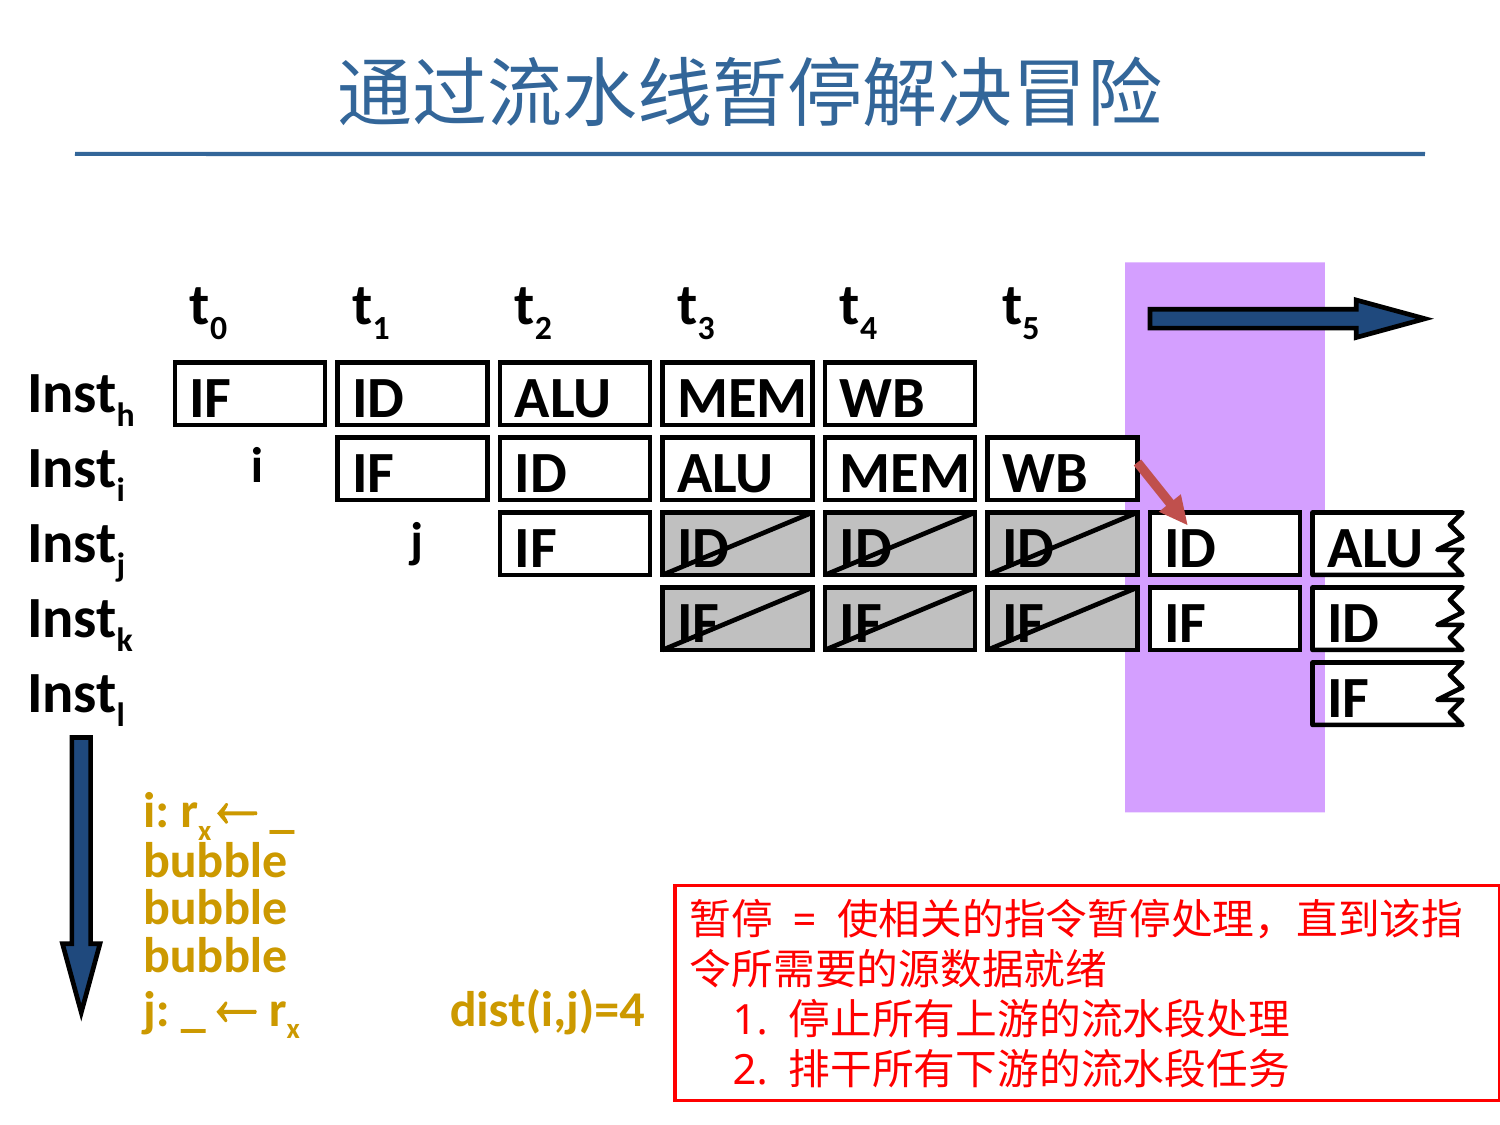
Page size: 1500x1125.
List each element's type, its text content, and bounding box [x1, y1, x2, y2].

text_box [0, 174, 1500, 1125]
title 通过流水线暂停解决冒险 [0, 34, 1500, 147]
